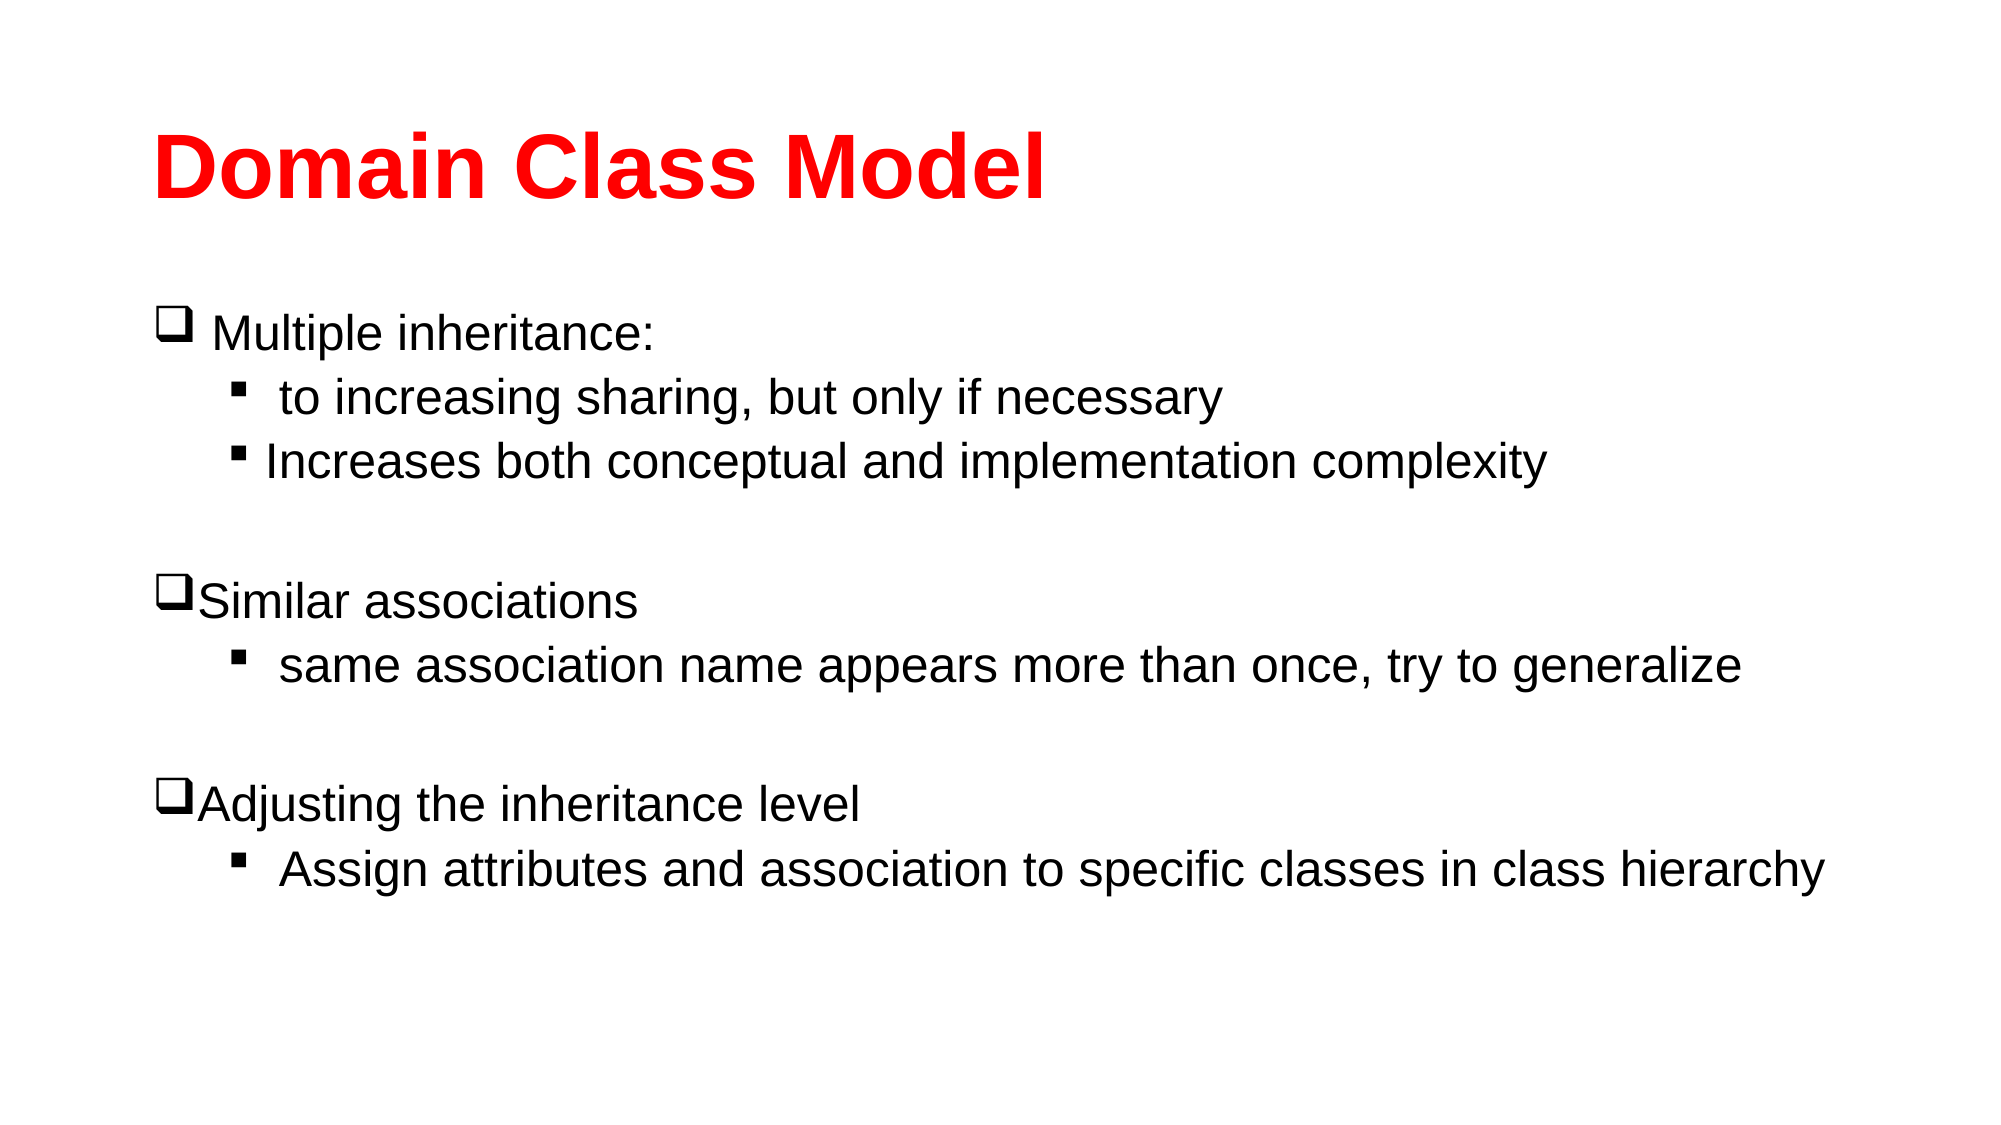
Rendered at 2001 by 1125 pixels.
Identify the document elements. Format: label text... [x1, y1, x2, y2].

list Multiple inheritance: to increasing sharing, but only if necessary Increases both conceptual and implementation complexity Similar associations same association name appears more than once, try to generalize Adjusting the inheritance level Assign attributes and association to specific classes in class hierarchy [137, 299, 1863, 1014]
title Domain Class Model [137, 59, 1863, 278]
